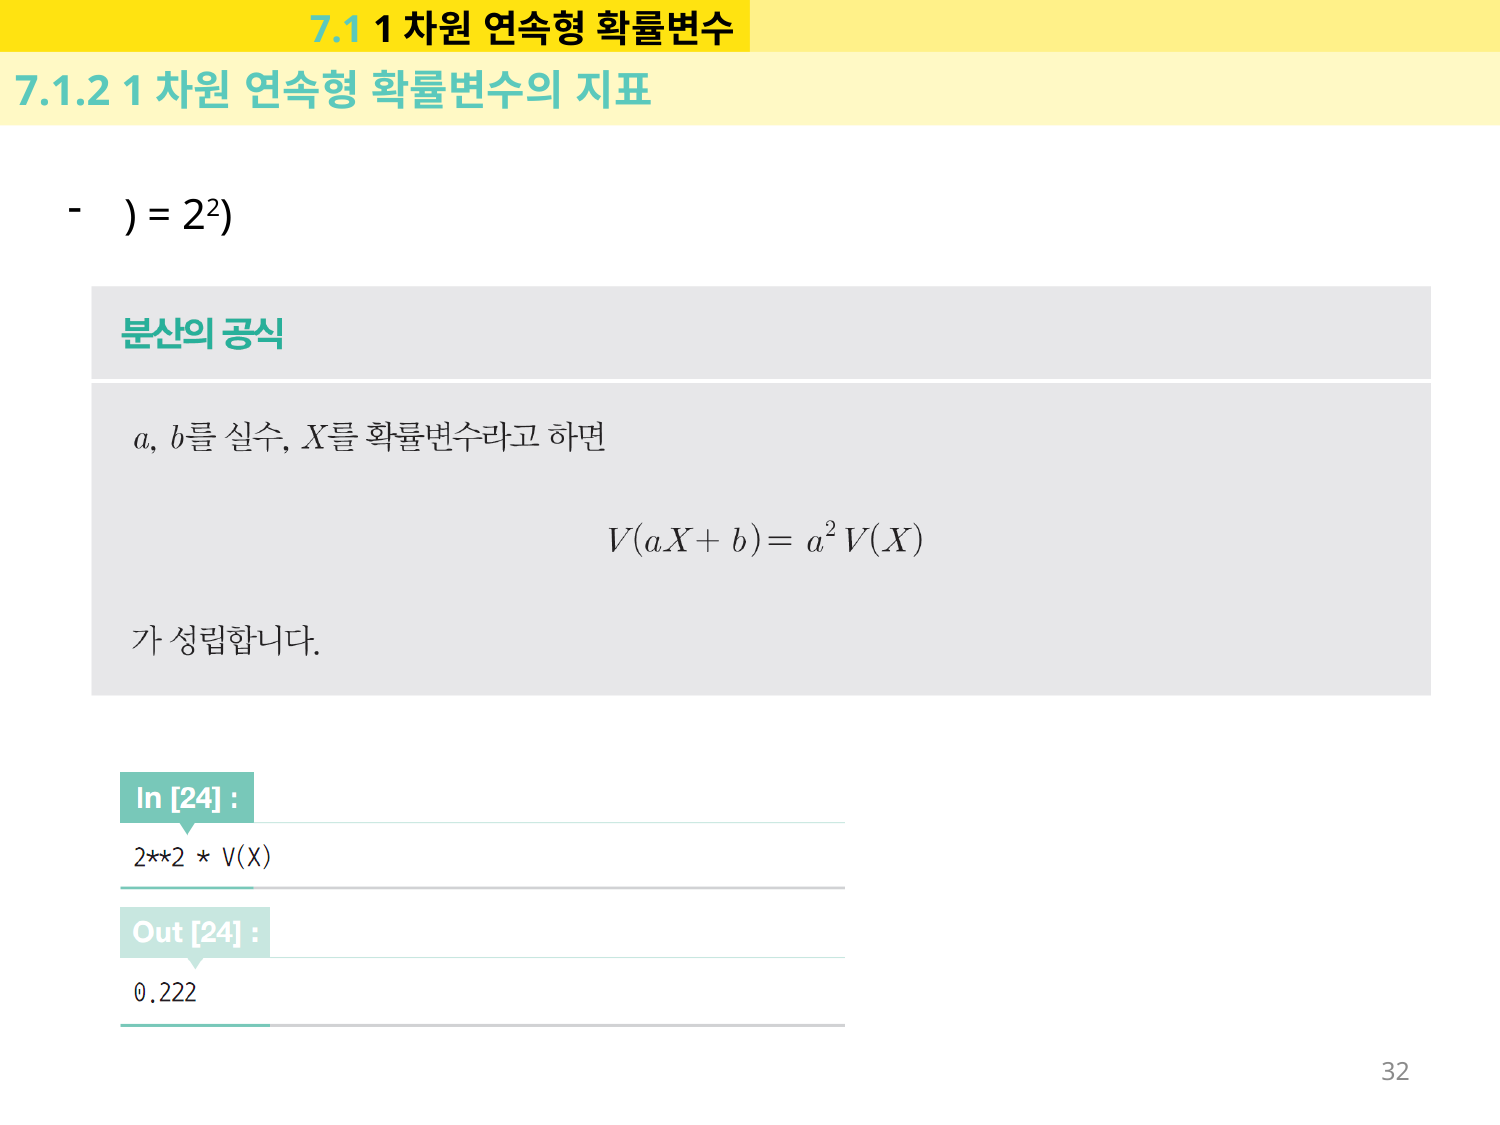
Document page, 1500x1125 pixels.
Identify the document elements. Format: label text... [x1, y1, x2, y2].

picture [114, 763, 846, 1036]
slide_number 32 [1074, 1042, 1425, 1103]
picture [76, 272, 1448, 706]
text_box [0, 0, 1500, 126]
